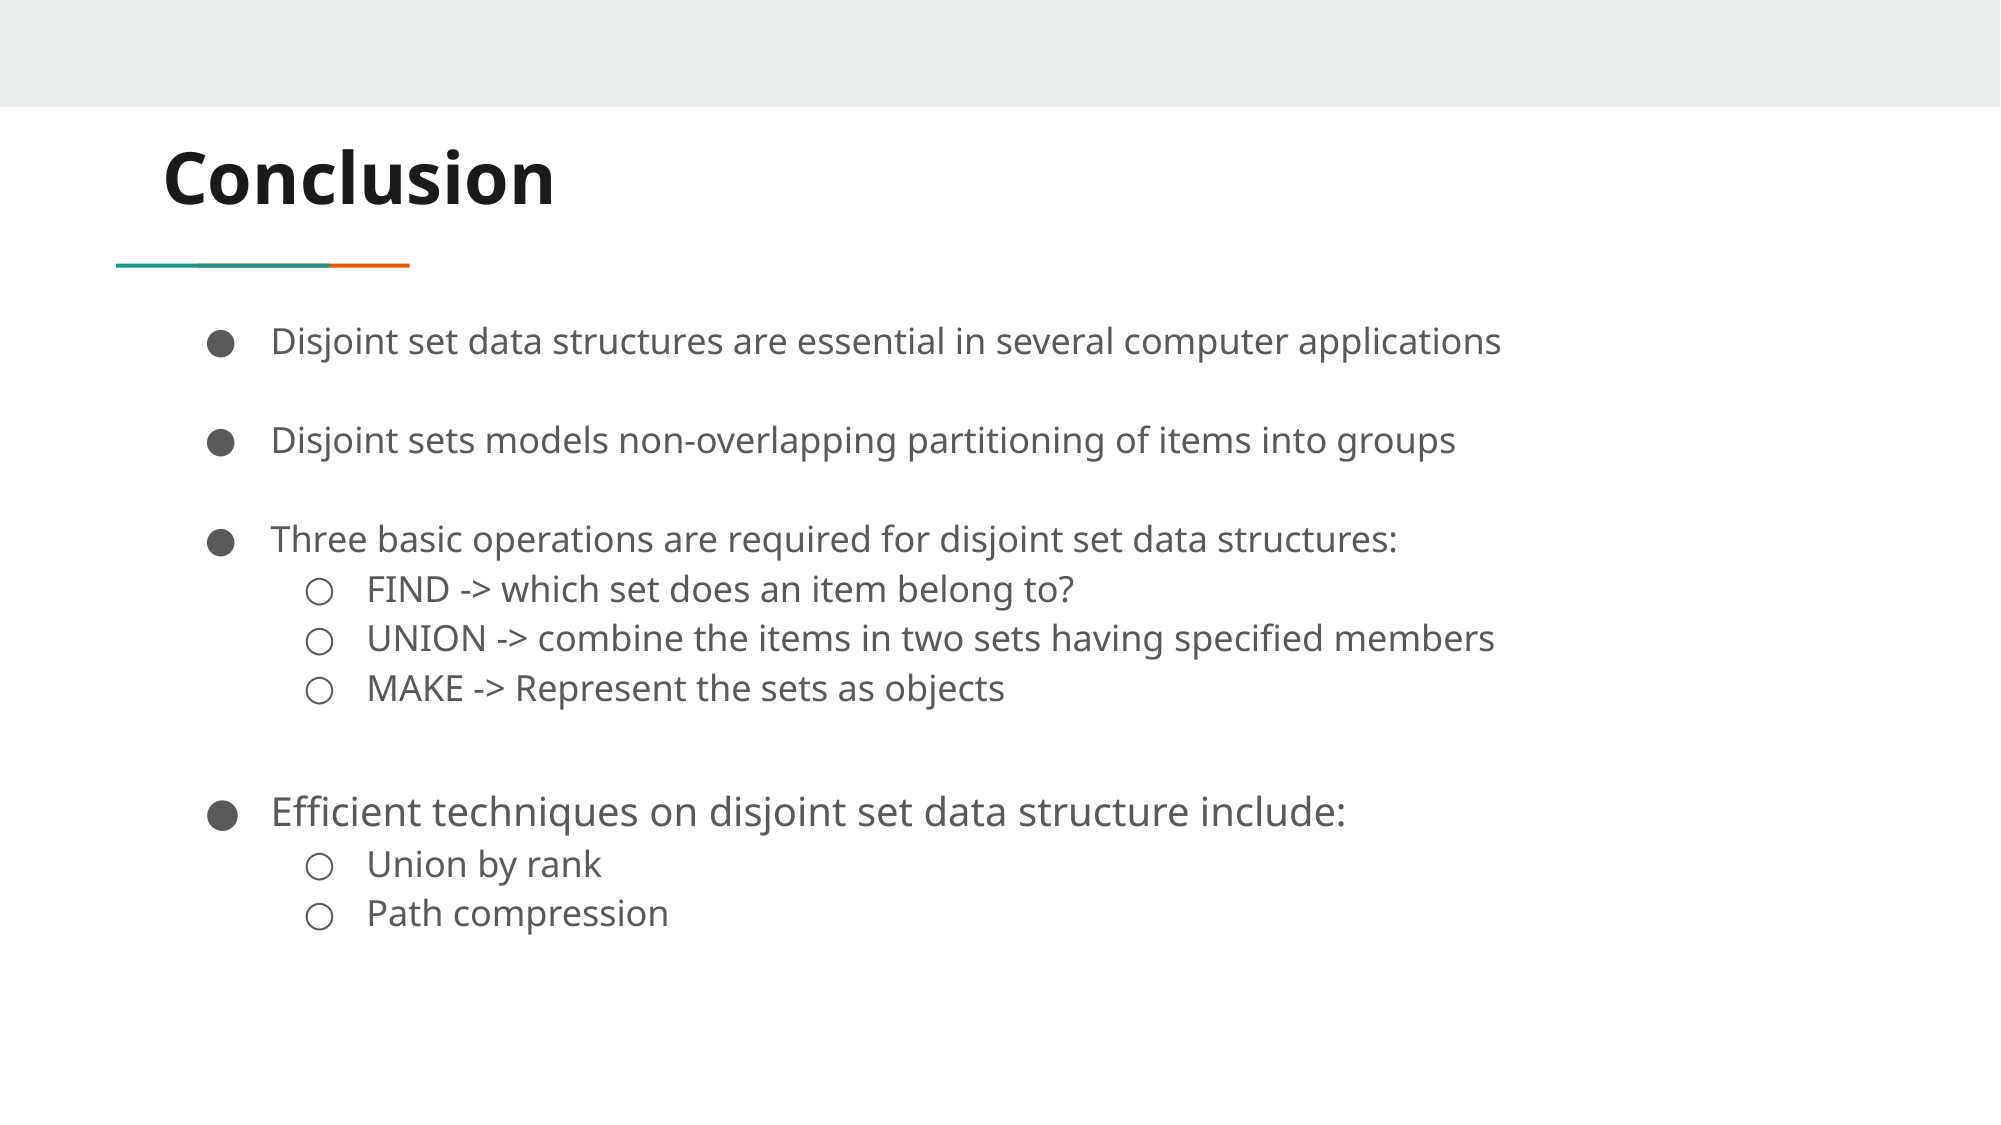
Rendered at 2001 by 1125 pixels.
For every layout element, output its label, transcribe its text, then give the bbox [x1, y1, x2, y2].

title Conclusion [147, 117, 1829, 235]
list Disjoint set data structures are essential in several computer applications Disjoint sets models non-overlapping partitioning of items into groups Three basic operations are required for disjoint set data structures: FIND -> which set does an item belong to? UNION -> combine the items in two sets having specified members MAKE -> Represent the sets as objects Efficient techniques on disjoint set data structure include: Union by rank Path compression [159, 296, 1842, 950]
